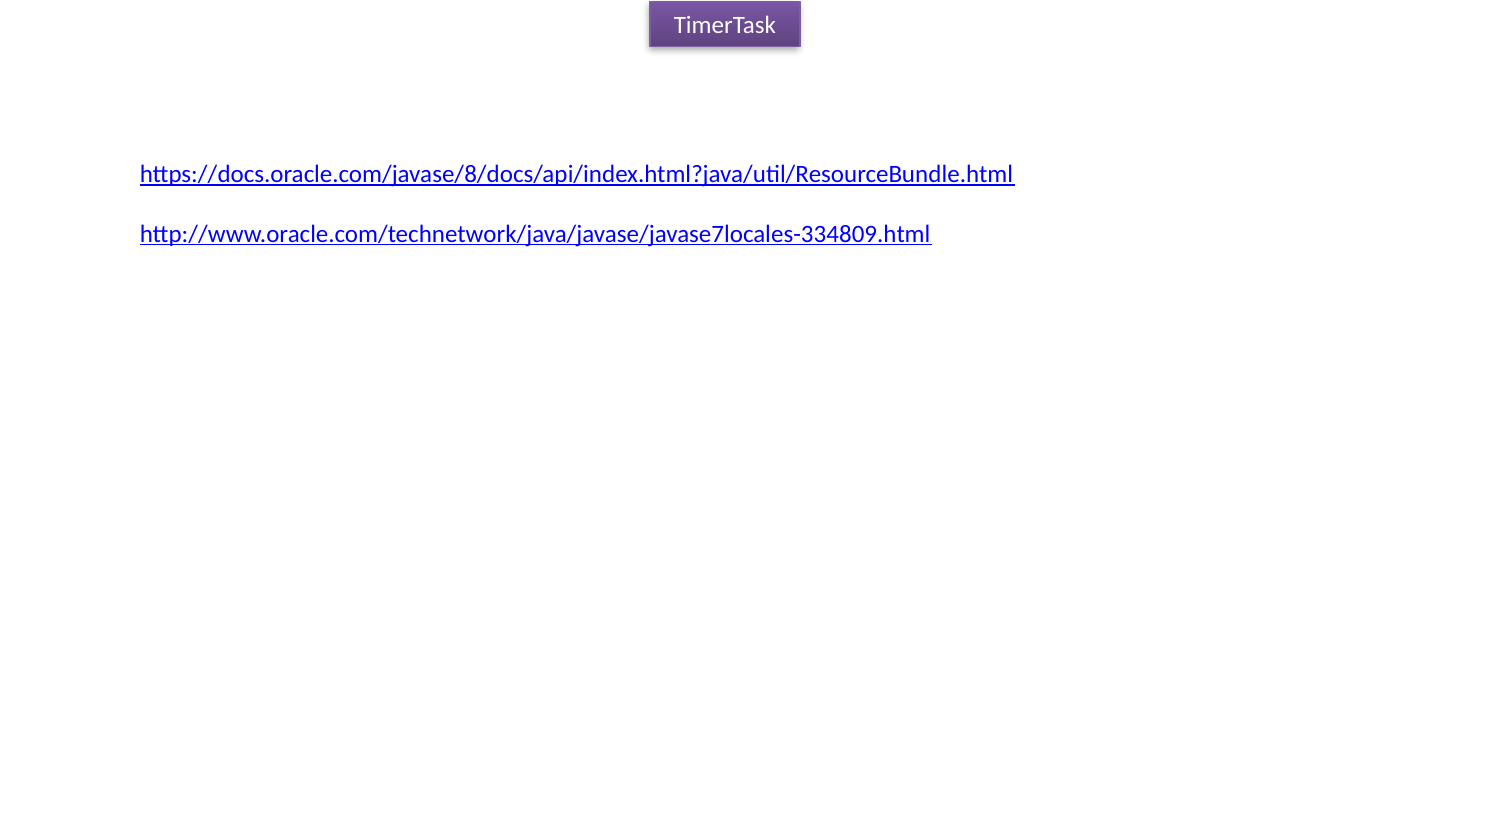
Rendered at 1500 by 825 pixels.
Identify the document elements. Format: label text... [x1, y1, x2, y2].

text_box https://docs.oracle.com/javase/8/docs/api/index.html?java/util/ResourceBundle.html http://www.oracle.com/technetwork/java/javase/javase7locales-334809.html [124, 149, 1413, 285]
text_box TimerTask [649, 1, 801, 47]
